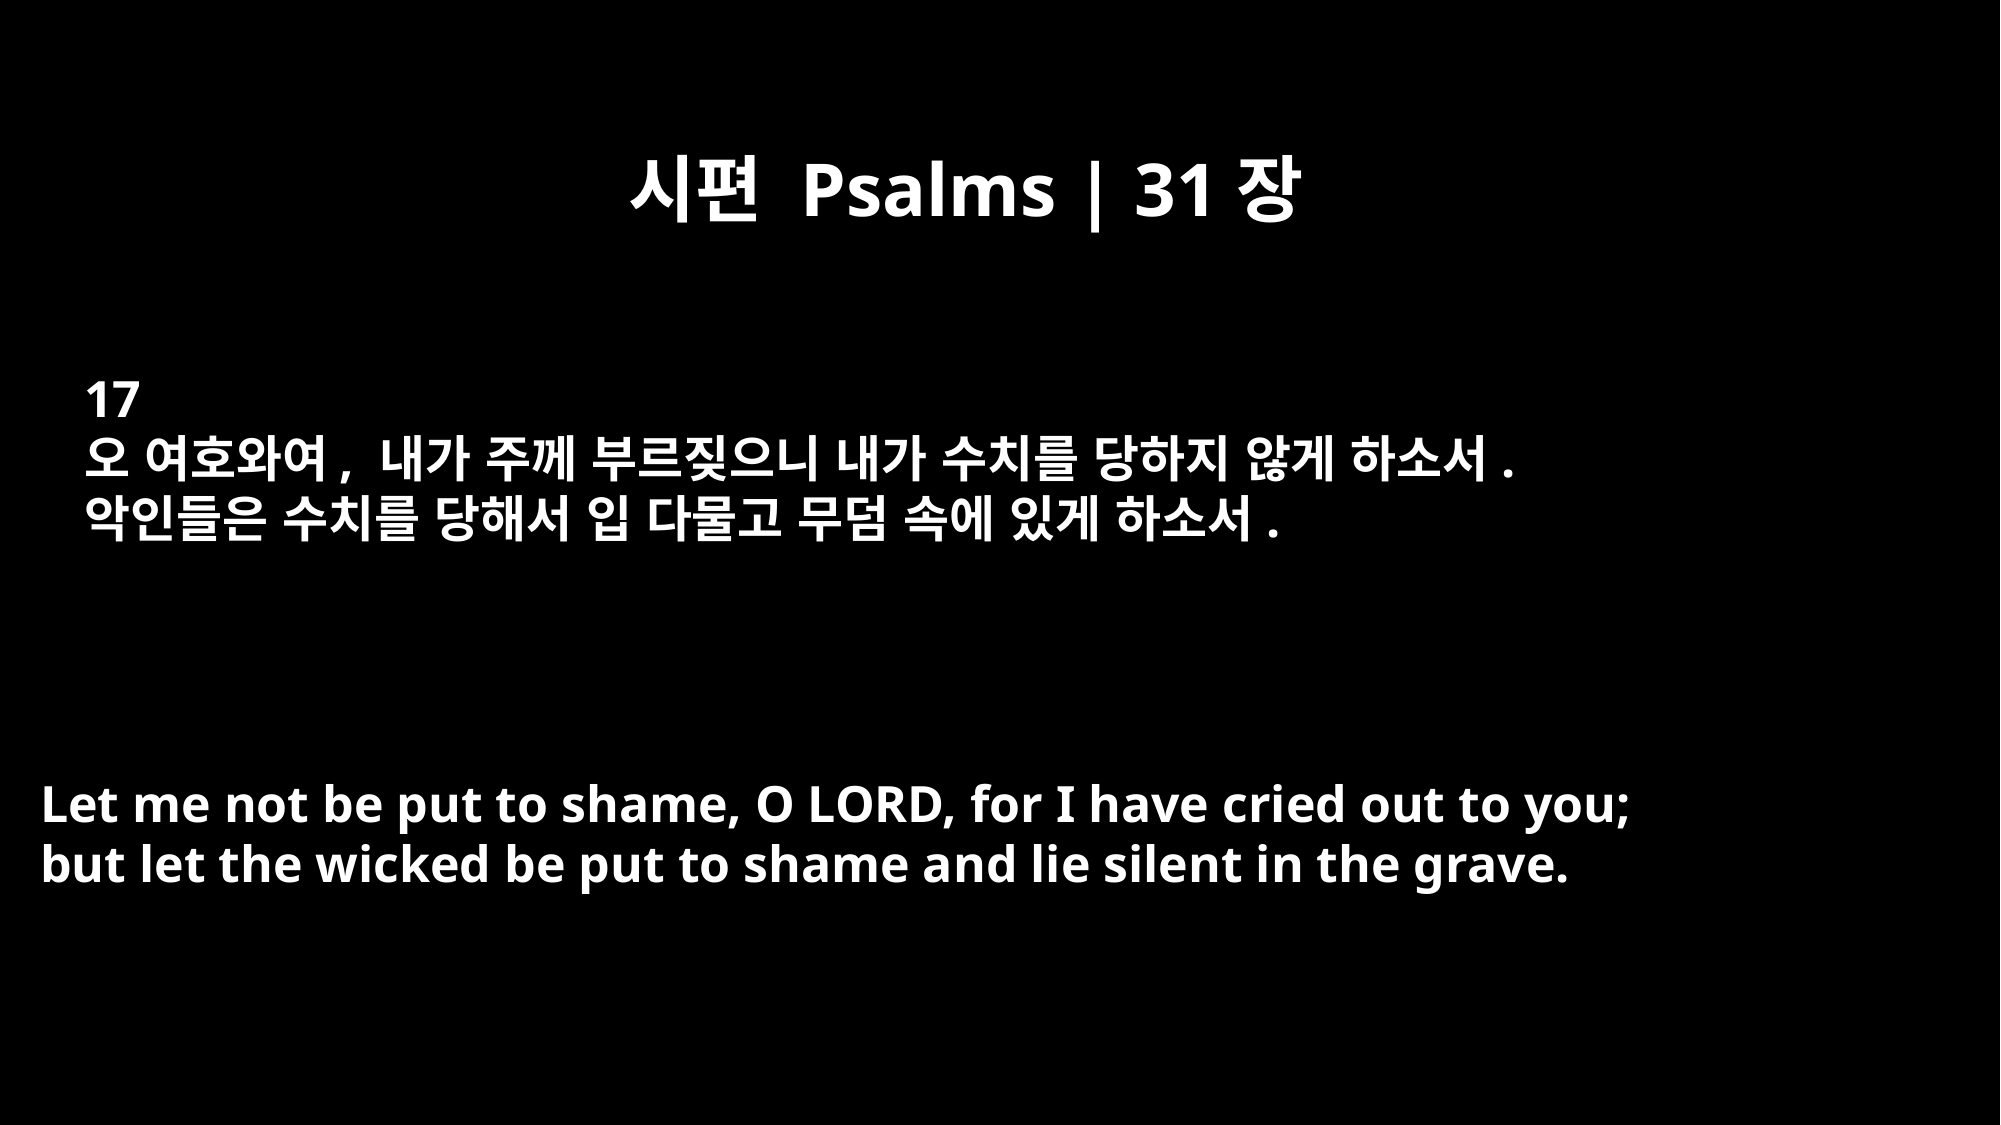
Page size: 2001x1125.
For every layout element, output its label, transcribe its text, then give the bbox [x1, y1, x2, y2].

text_box 17 오 여호와여, 내가 주께 부르짖으니 내가 수치를 당하지 않게 하소서. 악인들은 수치를 당해서 입 다물고 무덤 속에 있게 하소서. [69, 359, 1544, 555]
text_box 시편 Psalms | 31장 [613, 136, 1319, 239]
text_box Let me not be put to shame, O LORD, for I have cried out to you; but let the wicked be put to shame and lie silent in the grave. [25, 764, 1660, 900]
